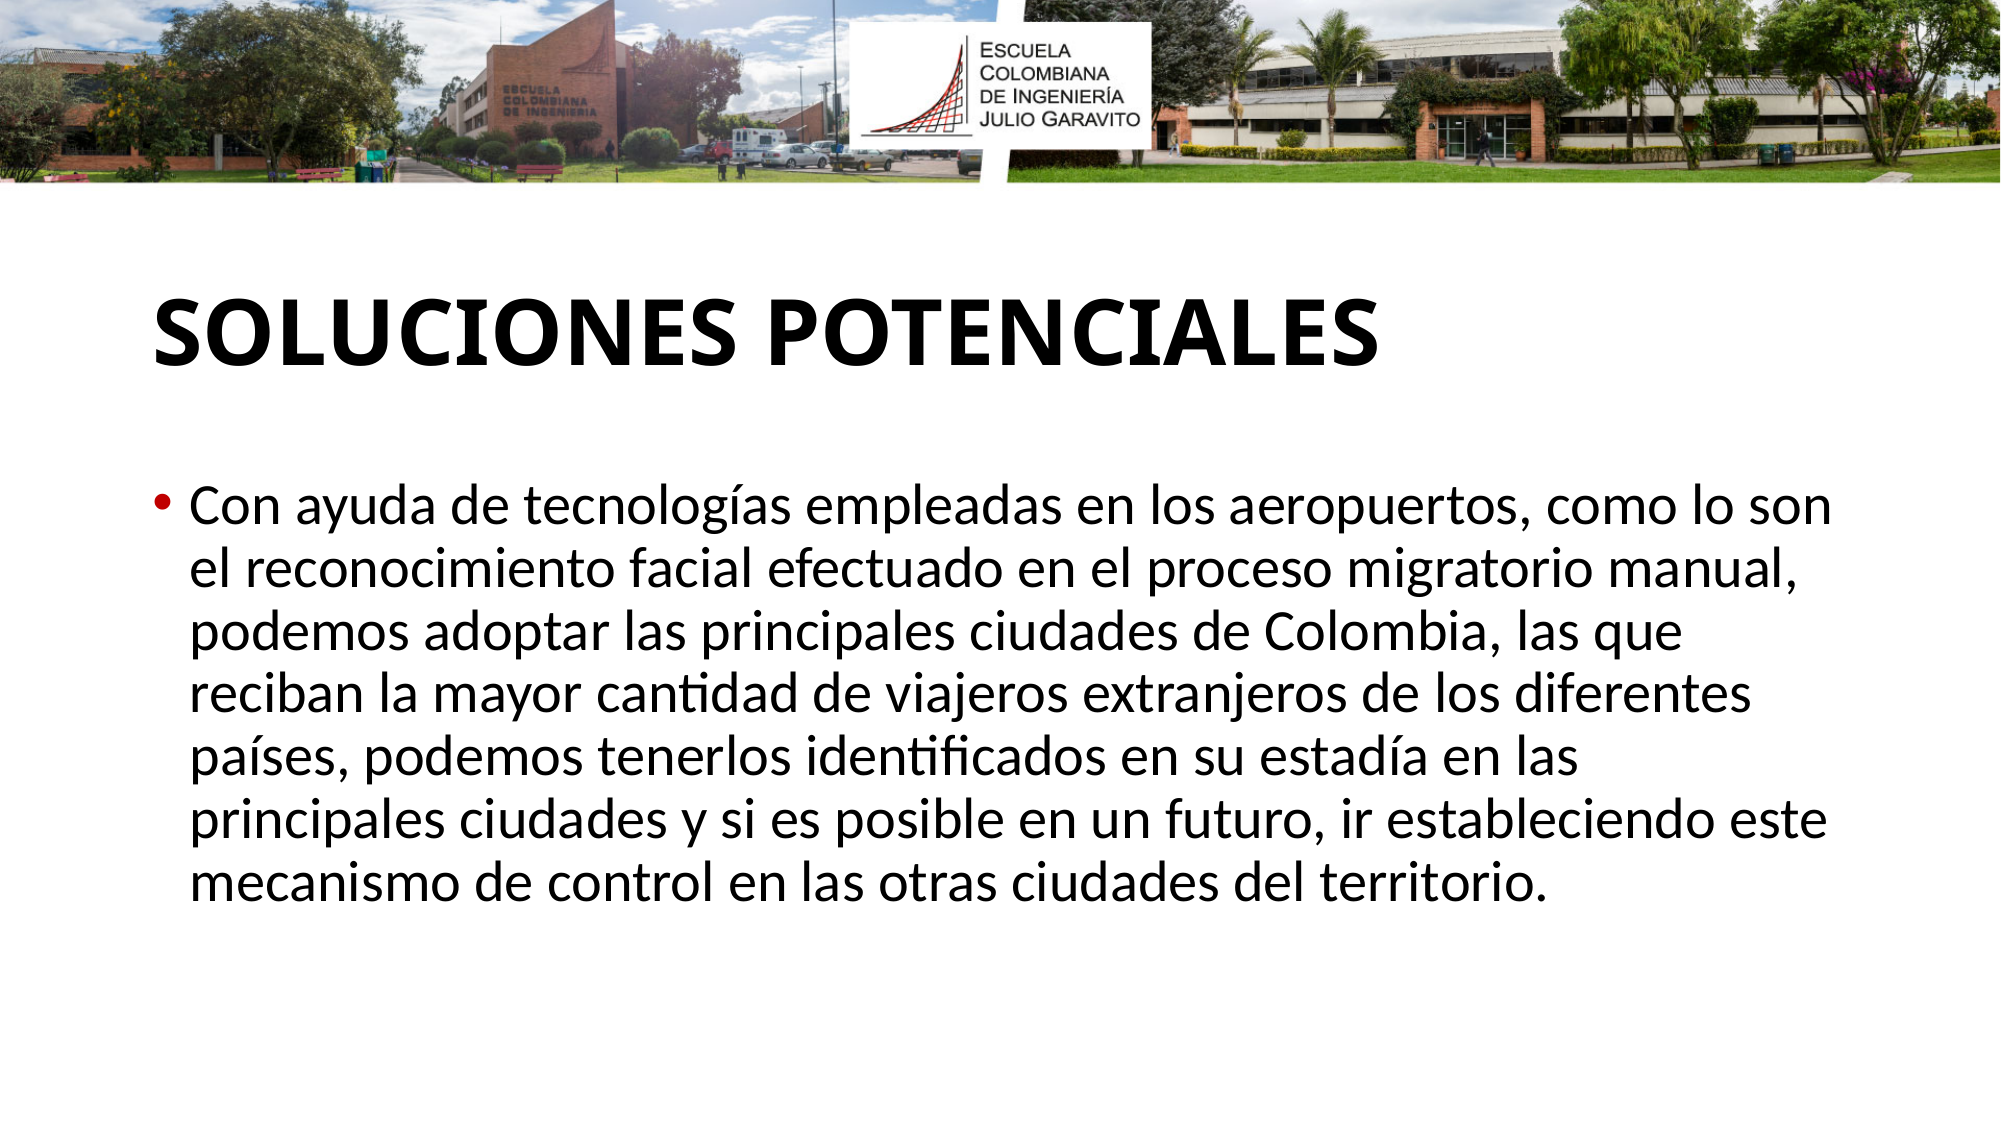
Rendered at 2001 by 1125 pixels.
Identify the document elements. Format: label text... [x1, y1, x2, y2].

title SOLUCIONES POTENCIALES [137, 226, 1863, 445]
picture [0, 0, 2001, 1125]
list Con ayuda de tecnologías empleadas en los aeropuertos, como lo son el reconocimiento facial efectuado en el proceso migratorio manual, podemos adoptar las principales ciudades de Colombia, las que reciban la mayor cantidad de viajeros extranjeros de los diferentes países, podemos tenerlos identificados en su estadía en las principales ciudades y si es posible en un futuro, ir estableciendo este mecanismo de control en las otras ciudades del territorio. [137, 466, 1863, 1095]
